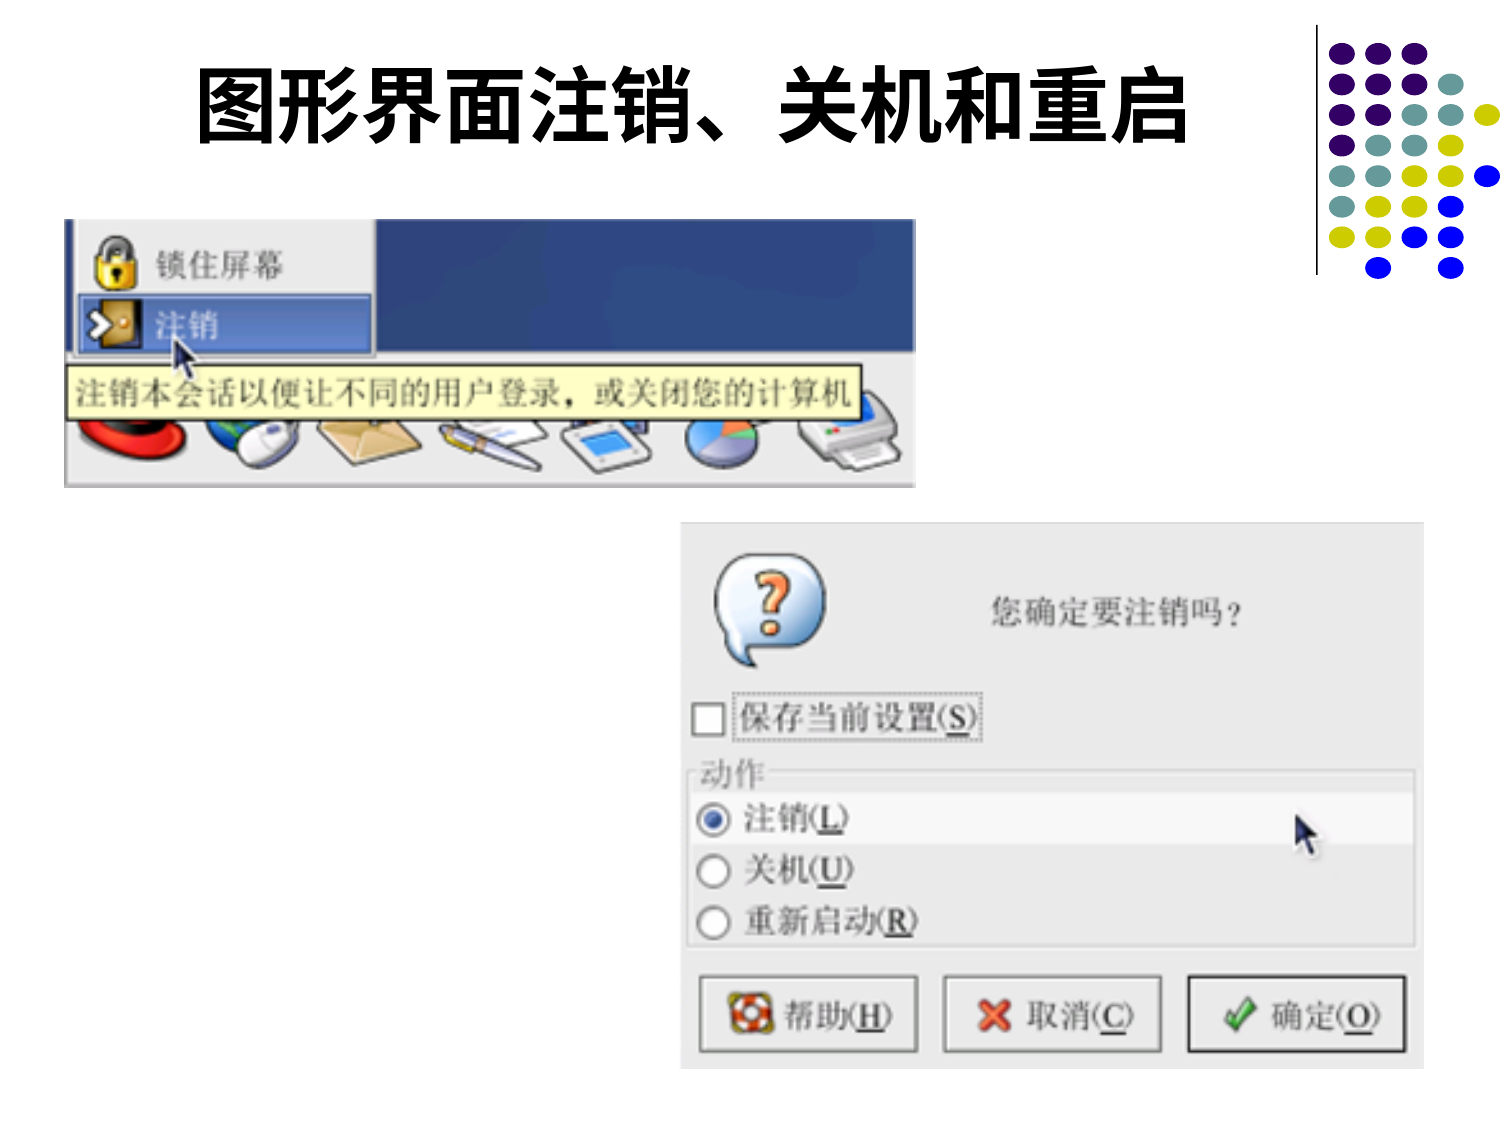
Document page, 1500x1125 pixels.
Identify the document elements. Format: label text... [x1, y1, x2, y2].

picture [678, 521, 1424, 1069]
picture [64, 219, 916, 488]
title 图形界面注销、关机和重启 [74, 19, 1313, 162]
